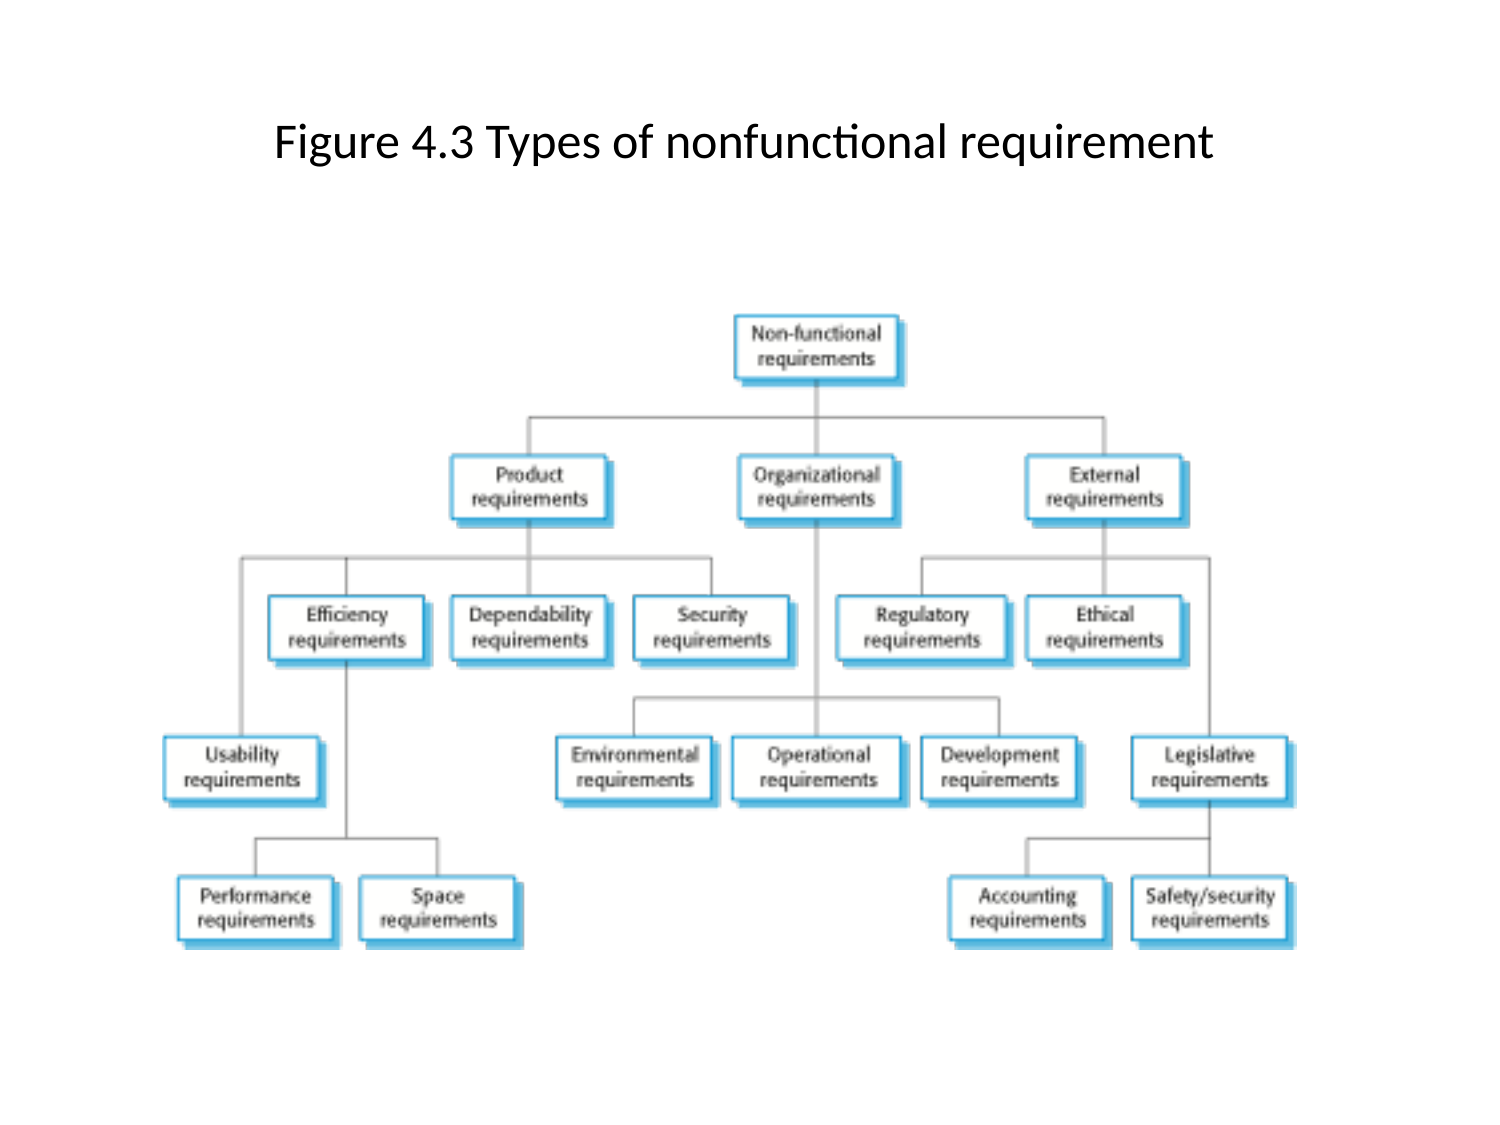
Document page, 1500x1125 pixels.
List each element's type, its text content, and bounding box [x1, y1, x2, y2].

title Figure 4.3 Types of nonfunctional requirement [74, 44, 1426, 233]
picture [162, 313, 1298, 951]
